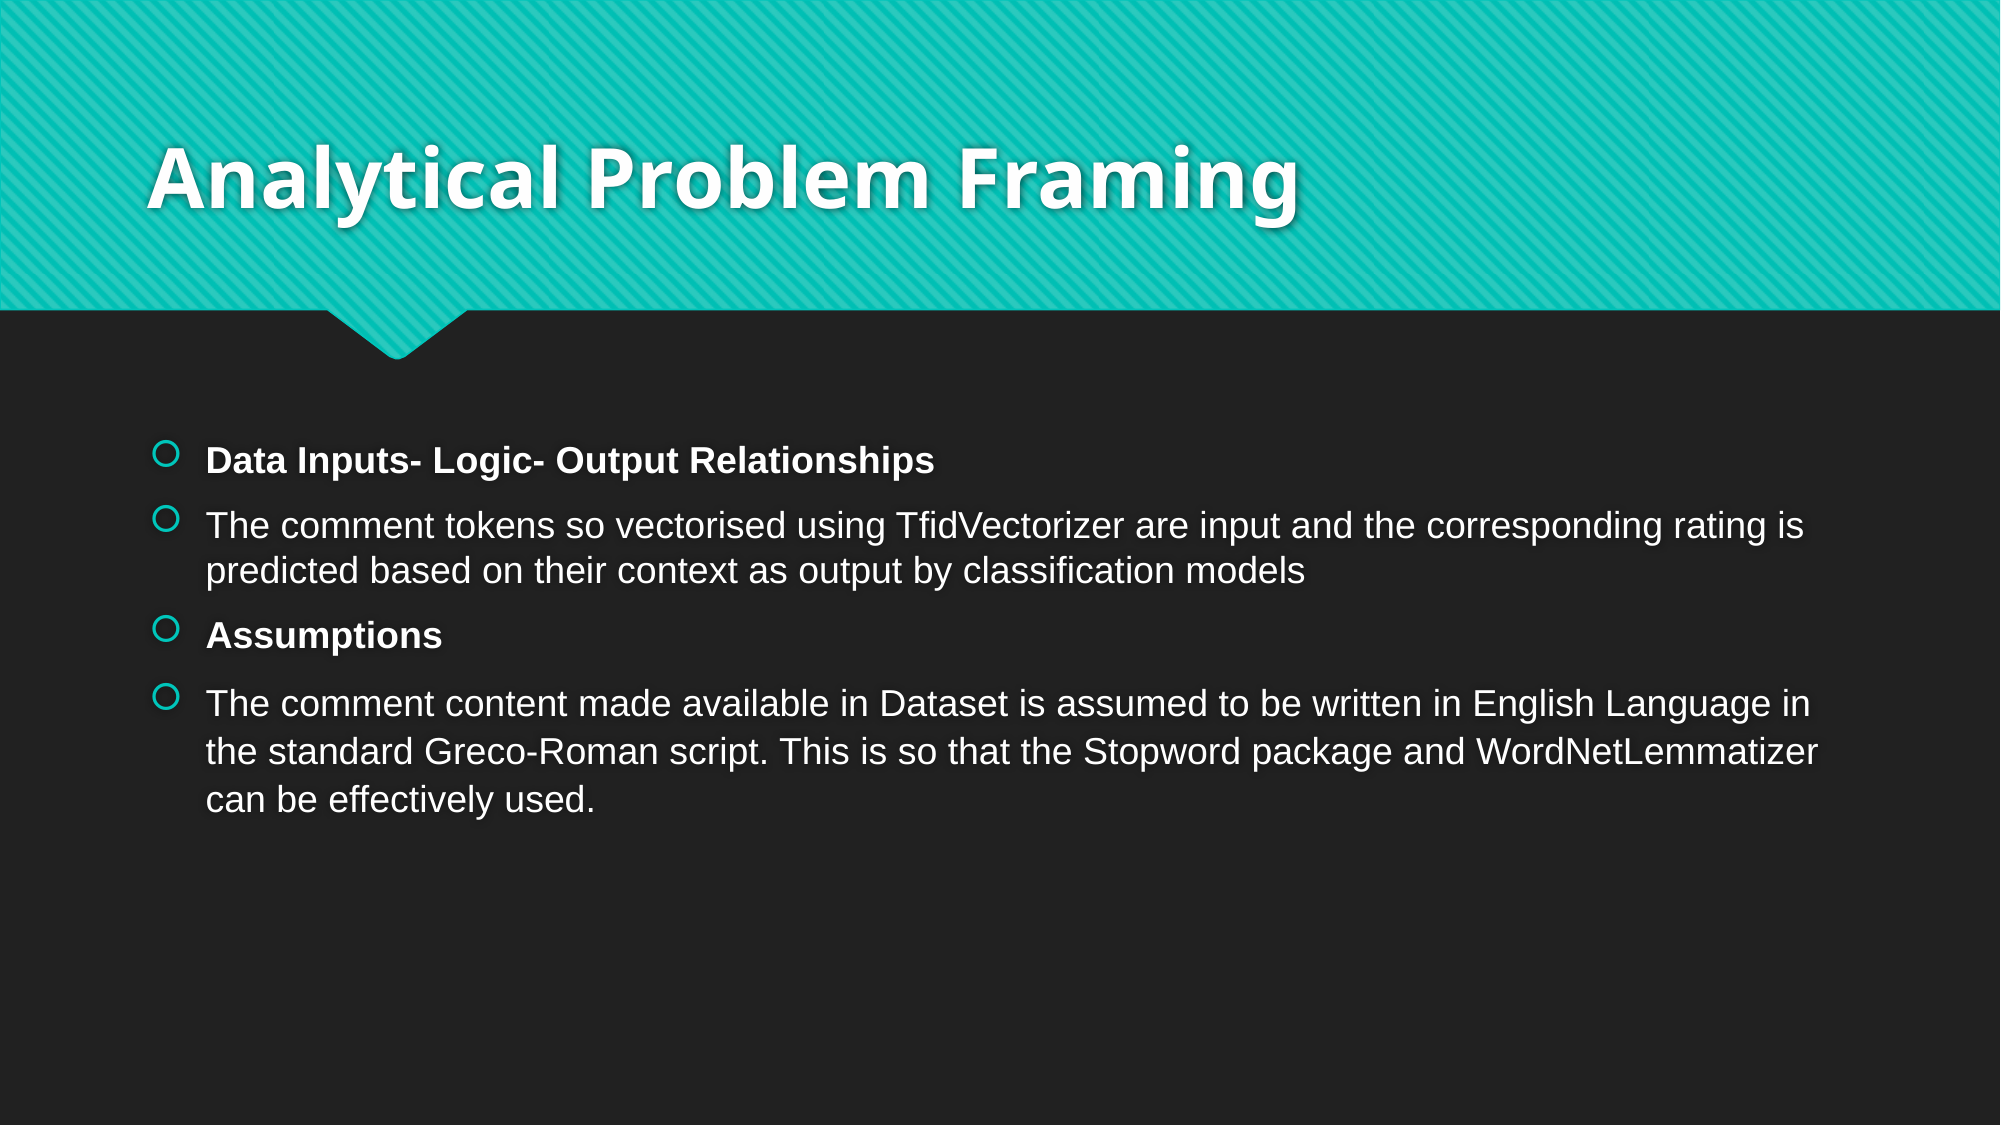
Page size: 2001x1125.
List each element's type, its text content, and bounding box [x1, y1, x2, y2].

list Data Inputs- Logic- Output Relationships The comment tokens so vectorised using TfidVectorizer are input and the corresponding rating is predicted based on their context as output by classification models Assumptions The comment content made available in Dataset is assumed to be written in English Language in the standard Greco-Roman script. This is so that the Stopword package and WordNetLemmatizer can be effectively used. [134, 364, 1866, 962]
title Analytical Problem Framing [132, 73, 1868, 233]
